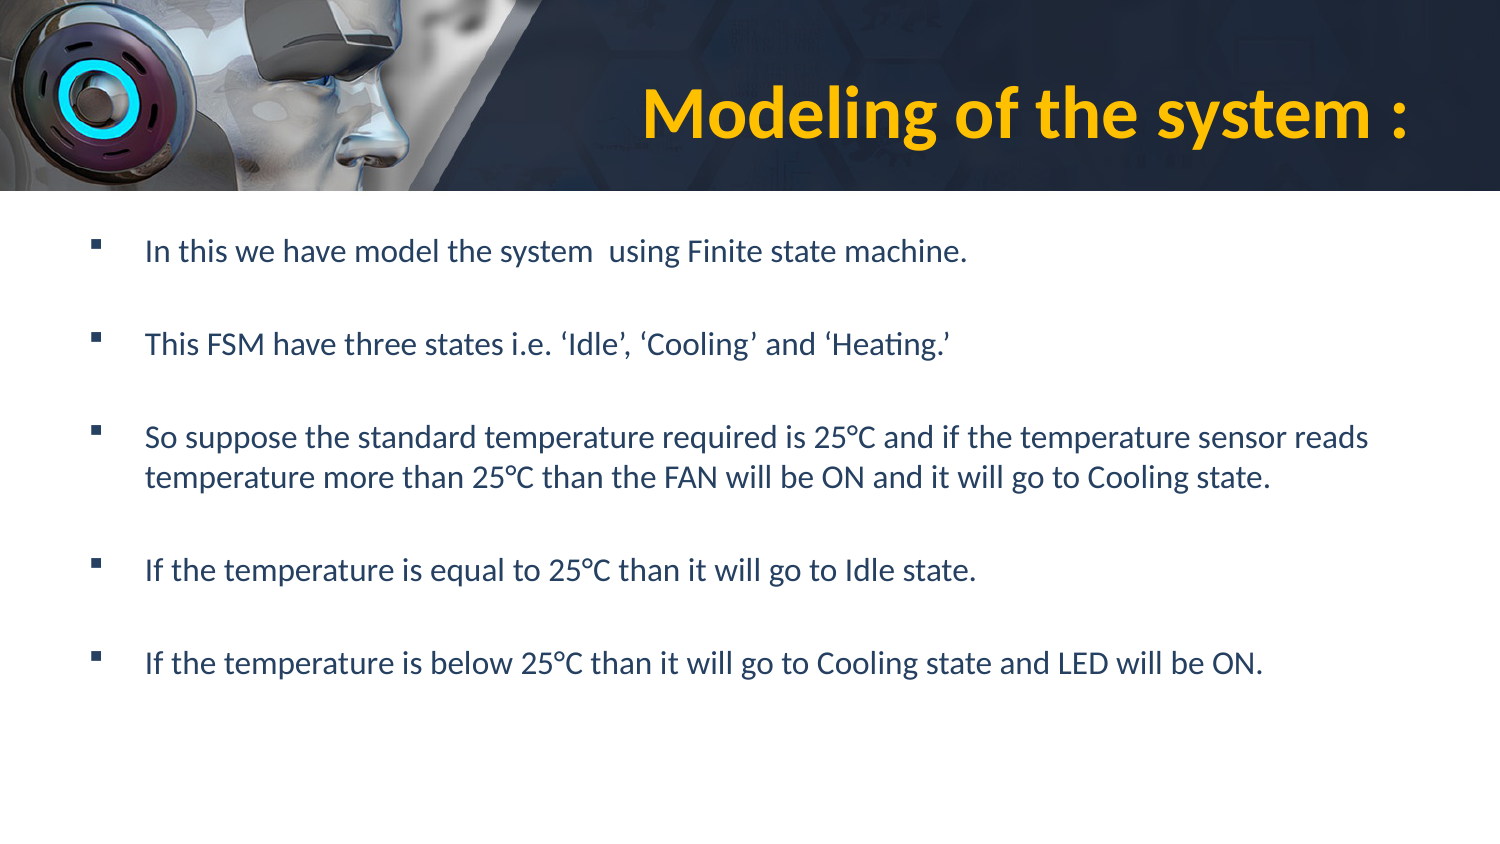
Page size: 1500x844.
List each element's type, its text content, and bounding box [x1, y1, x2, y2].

title Modeling of the system : [73, 46, 1427, 172]
list In this we have model the system using Finite state machine. This FSM have three states i.e. ‘Idle’, ‘Cooling’ and ‘Heating.’ So suppose the standard temperature required is 25°C and if the temperature sensor reads temperature more than 25°C than the FAN will be ON and it will go to Cooling state. If the temperature is equal to 25°C than it will go to Idle state. If the temperature is below 25°C than it will go to Cooling state and LED will be ON. [73, 221, 1427, 773]
picture [0, 0, 1500, 844]
